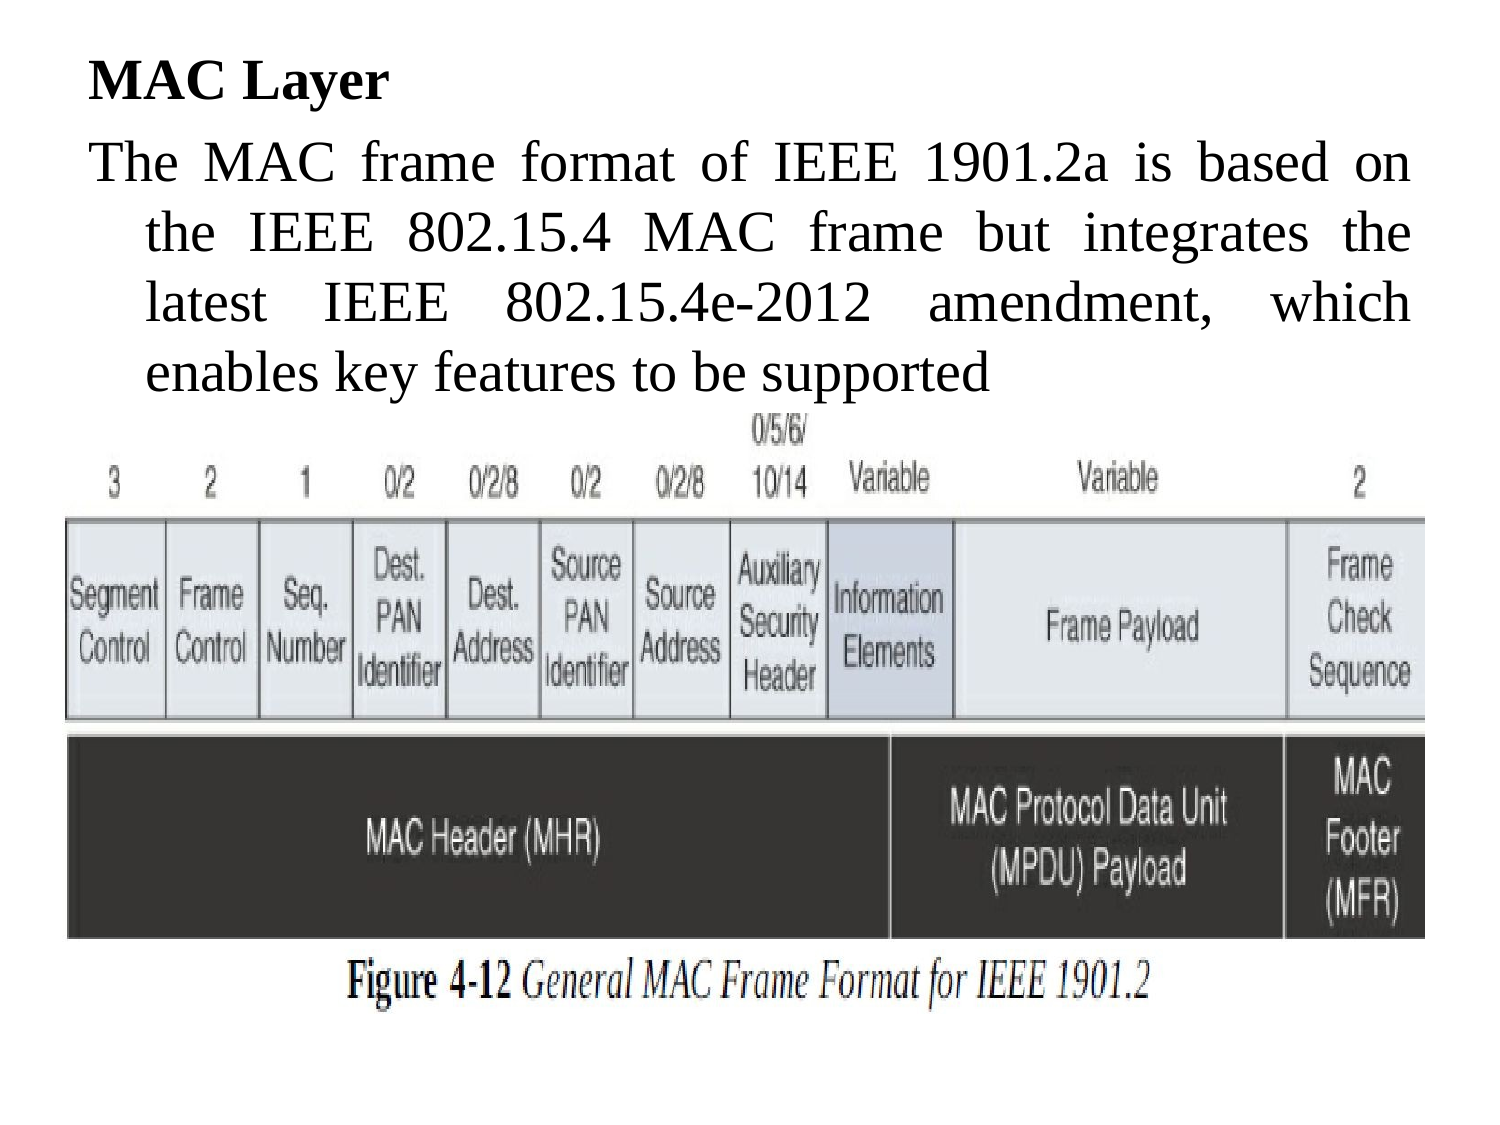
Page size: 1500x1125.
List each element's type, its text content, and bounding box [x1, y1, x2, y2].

text_box MAC Layer The MAC frame format of IEEE 1901.2a is based on the IEEE 802.15.4 MAC frame but integrates the latest IEEE 802.15.4e-2012 amendment, which enables key features to be supported [86, 27, 1413, 404]
picture [62, 413, 1426, 1015]
